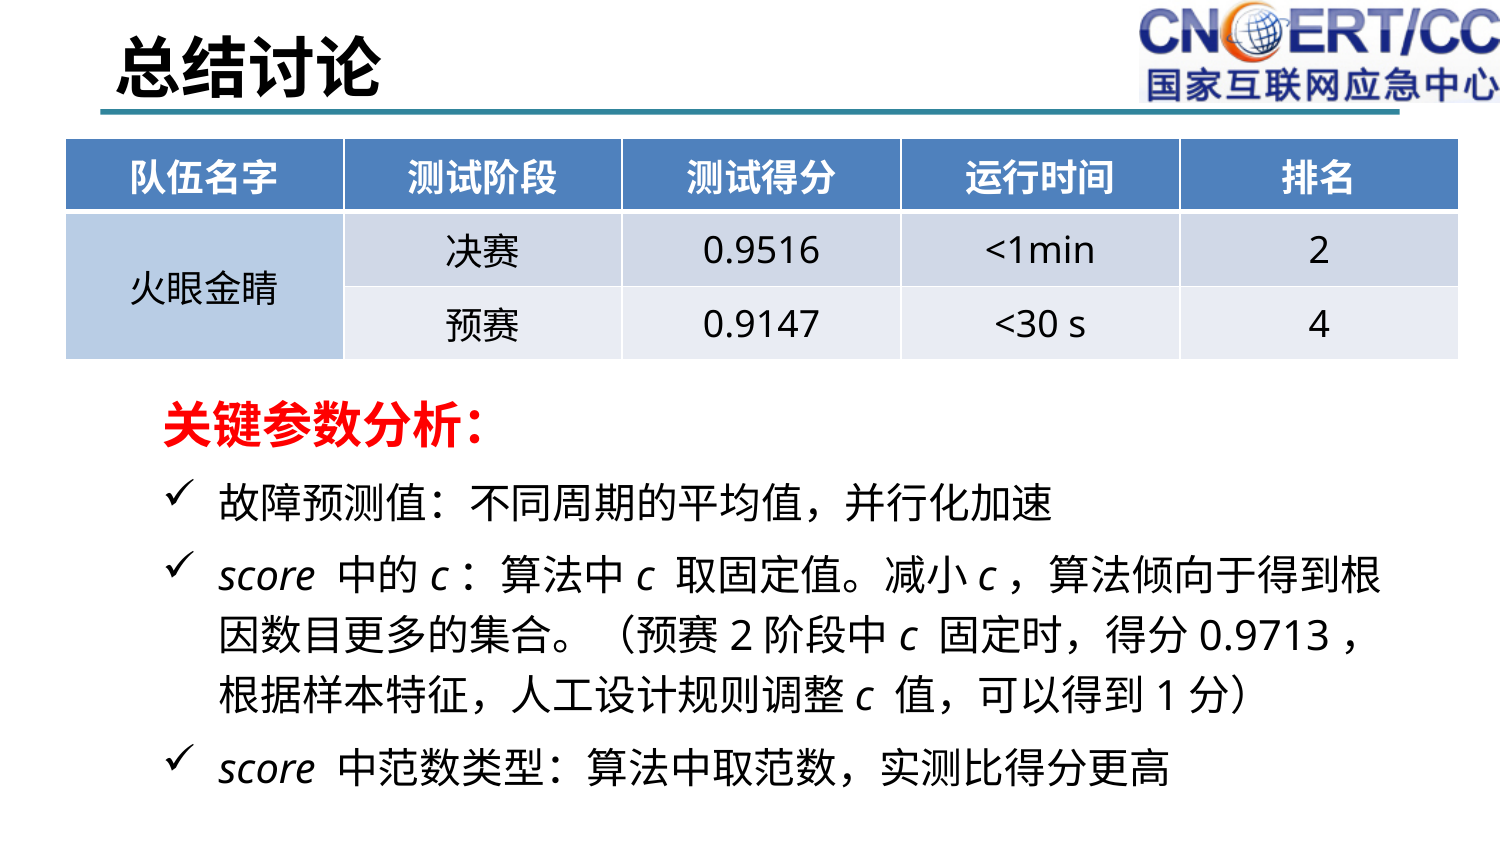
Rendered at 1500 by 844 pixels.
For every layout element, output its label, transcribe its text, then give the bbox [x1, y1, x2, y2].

text_box 总结讨论 [100, 18, 1010, 114]
text_box [98, 107, 1402, 117]
table_header 队伍名字 [66, 139, 343, 209]
table_cell <30 s [902, 287, 1179, 359]
table_header 测试阶段 [345, 139, 621, 209]
table_cell 0.9147 [623, 287, 900, 359]
table_cell 火眼金睛 [66, 214, 343, 359]
table_cell 4 [1181, 287, 1458, 359]
table_cell <1min [902, 214, 1179, 286]
table_cell 预赛 [345, 287, 621, 359]
table_cell 决赛 [345, 214, 621, 286]
picture [1139, 0, 1500, 104]
table_cell 2 [1181, 214, 1458, 286]
table_header 排名 [1181, 139, 1458, 209]
table_cell 0.9516 [623, 214, 900, 286]
table_header 运行时间 [902, 139, 1179, 209]
table_header 测试得分 [623, 139, 900, 209]
